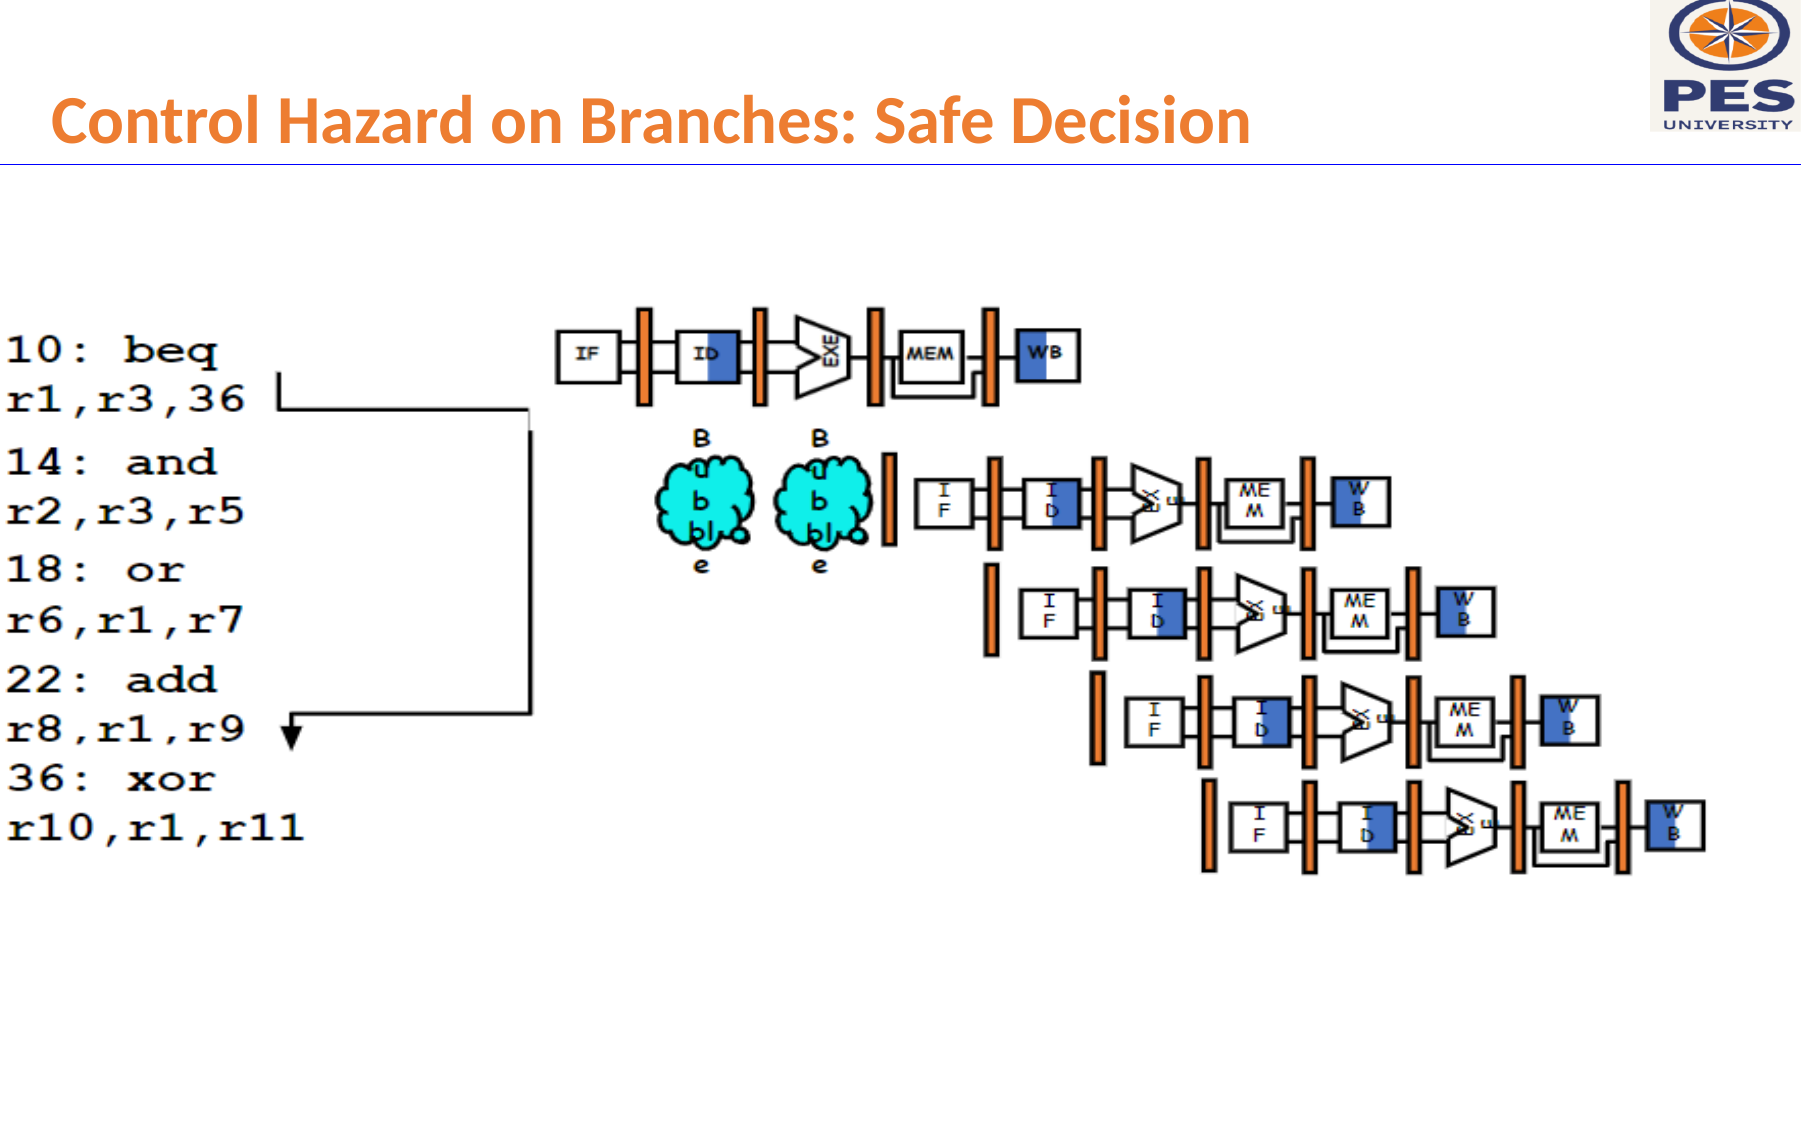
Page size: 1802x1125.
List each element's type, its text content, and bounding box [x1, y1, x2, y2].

picture [1650, 0, 1802, 132]
picture [0, 230, 1802, 895]
text_box Control Hazard on Branches: Safe Decision [35, 76, 1645, 132]
